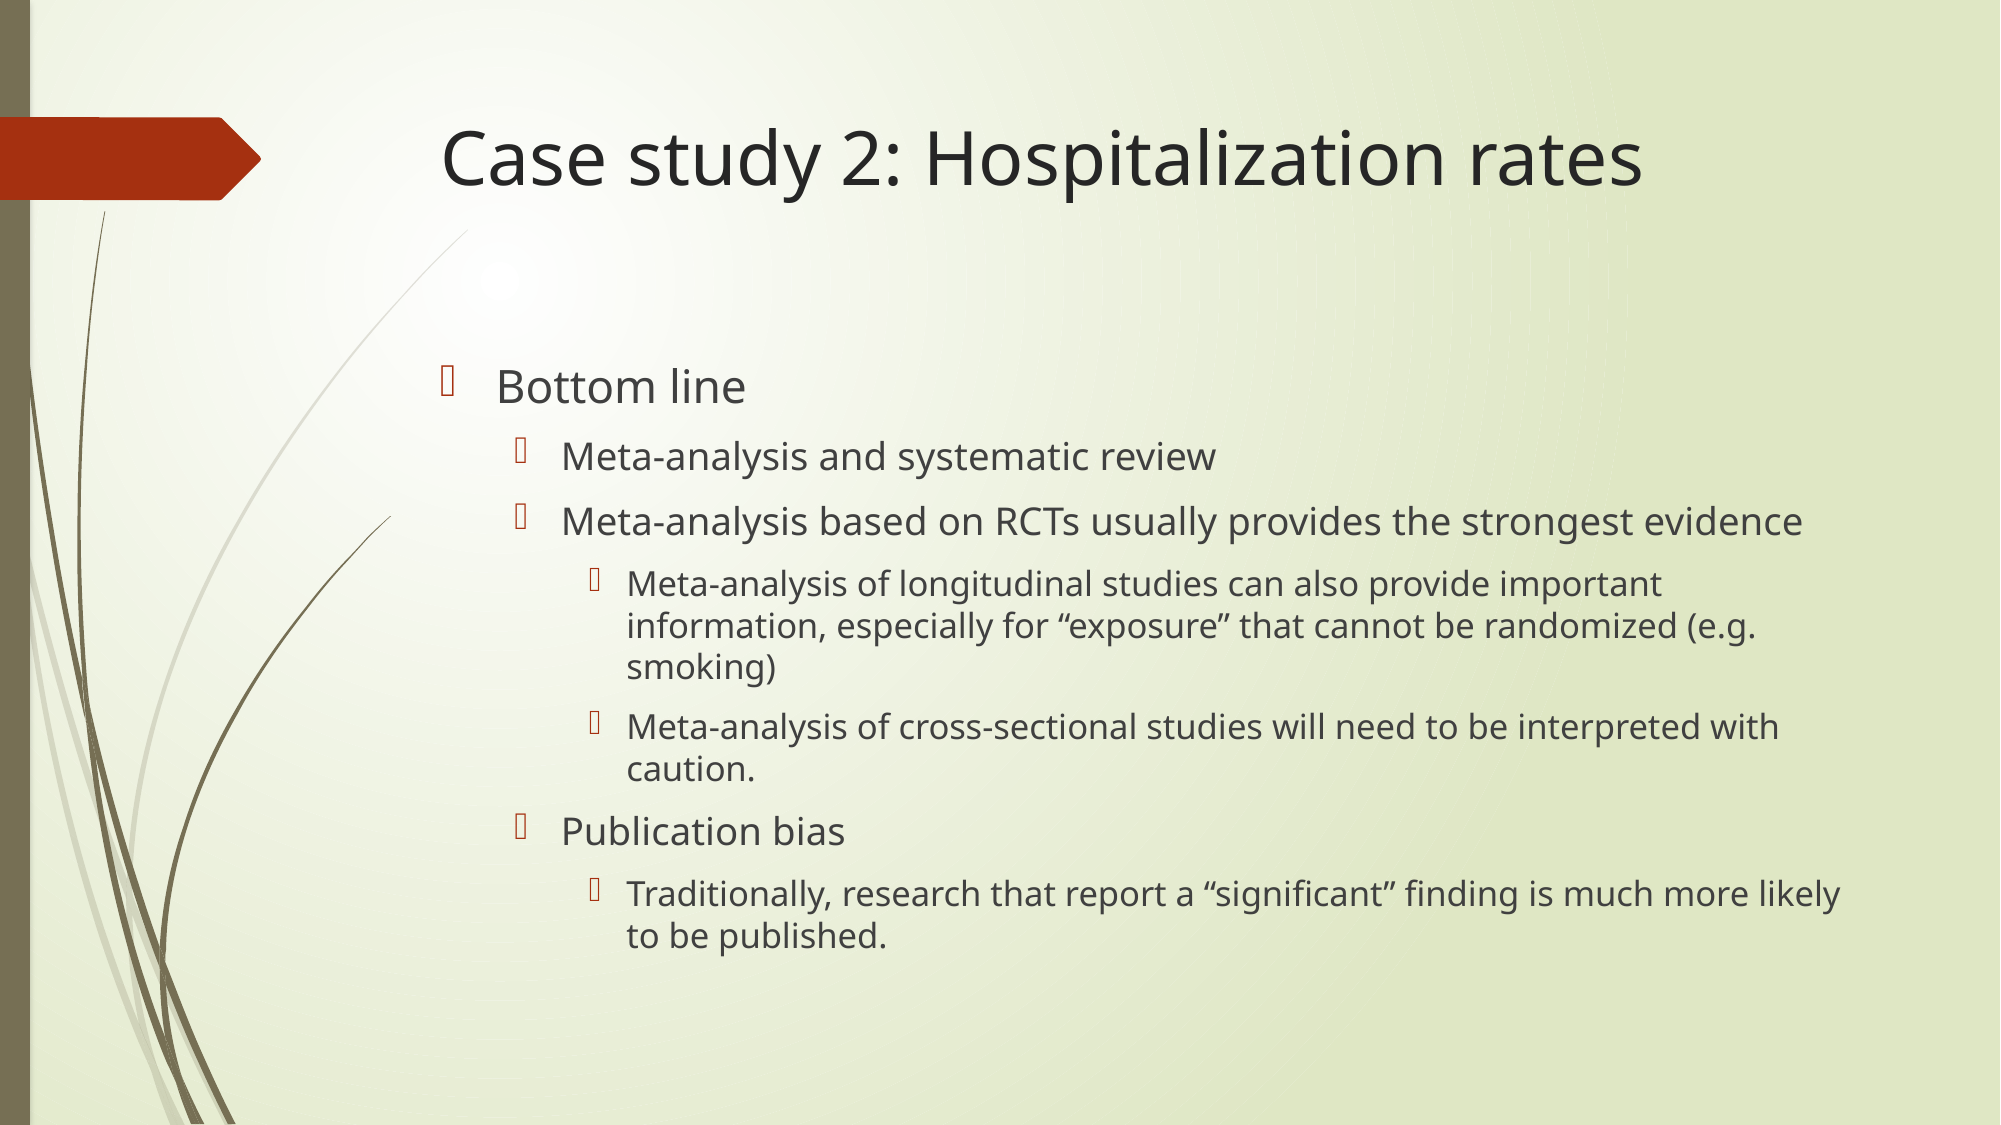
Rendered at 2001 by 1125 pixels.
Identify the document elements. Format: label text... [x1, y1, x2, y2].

title Case study 2: Hospitalization rates [425, 102, 1888, 313]
list Bottom line Meta-analysis and systematic review Meta-analysis based on RCTs usually provides the strongest evidence Meta-analysis of longitudinal studies can also provide important information, especially for “exposure” that cannot be randomized (e.g. smoking) Meta-analysis of cross-sectional studies will need to be interpreted with caution. Publication bias Traditionally, research that report a “significant” finding is much more likely to be published. [424, 350, 1888, 970]
